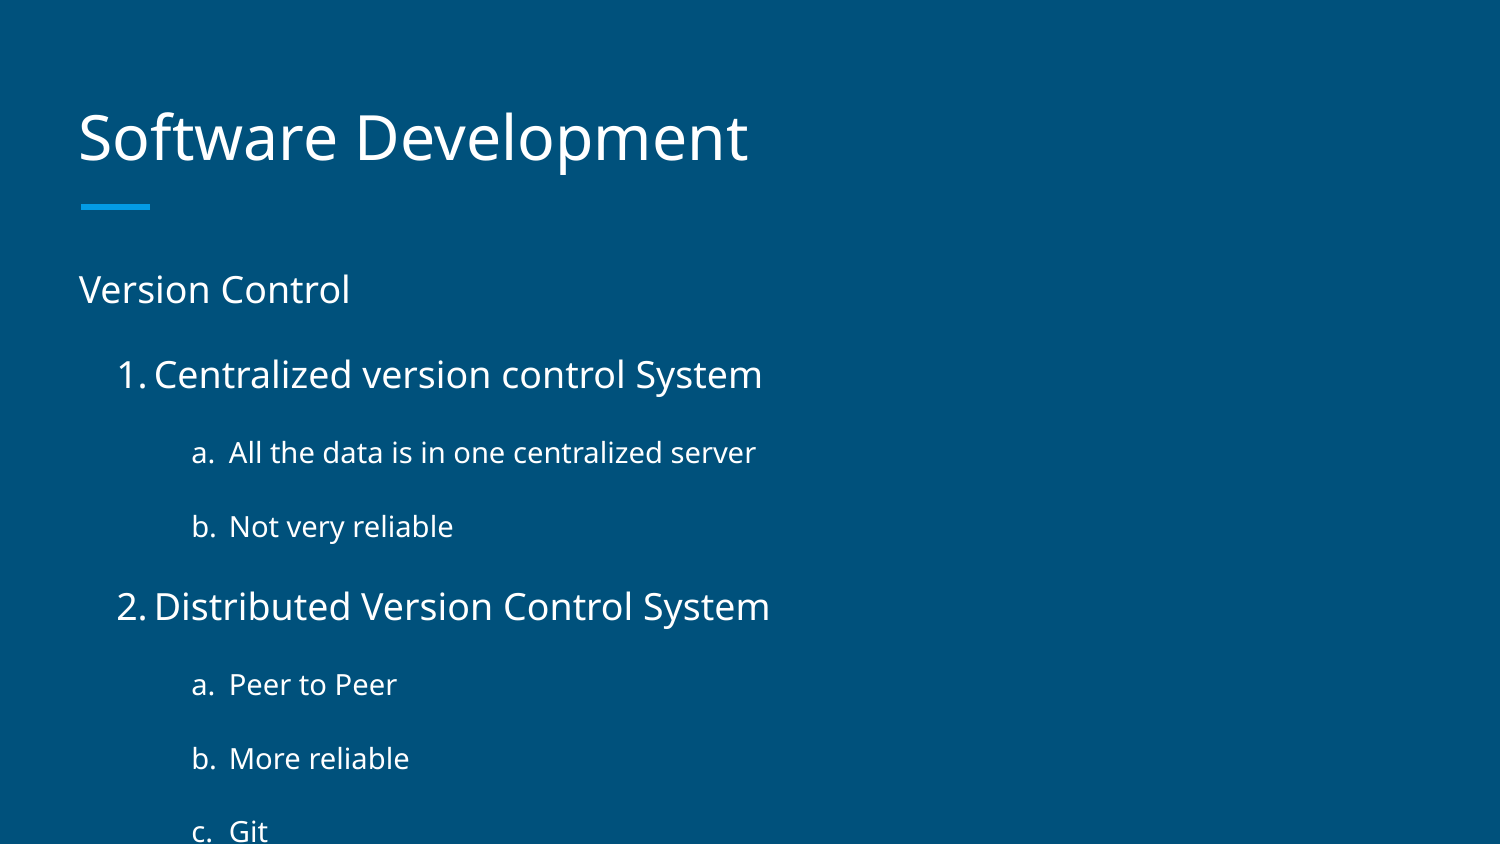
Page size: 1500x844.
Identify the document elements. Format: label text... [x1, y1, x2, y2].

picture [261, 754, 270, 767]
list Version Control Centralized version control System All the data is in one centralized server Not very reliable Distributed Version Control System Peer to Peer More reliable Git [63, 244, 1437, 750]
picture [322, 754, 334, 768]
picture [231, 823, 243, 842]
picture [241, 832, 247, 841]
picture [356, 754, 365, 768]
title Software Development [63, 75, 1437, 188]
picture [375, 754, 383, 769]
picture [247, 750, 252, 768]
picture [311, 754, 315, 768]
picture [259, 824, 267, 841]
picture [287, 755, 299, 769]
picture [396, 755, 408, 769]
picture [232, 750, 237, 768]
